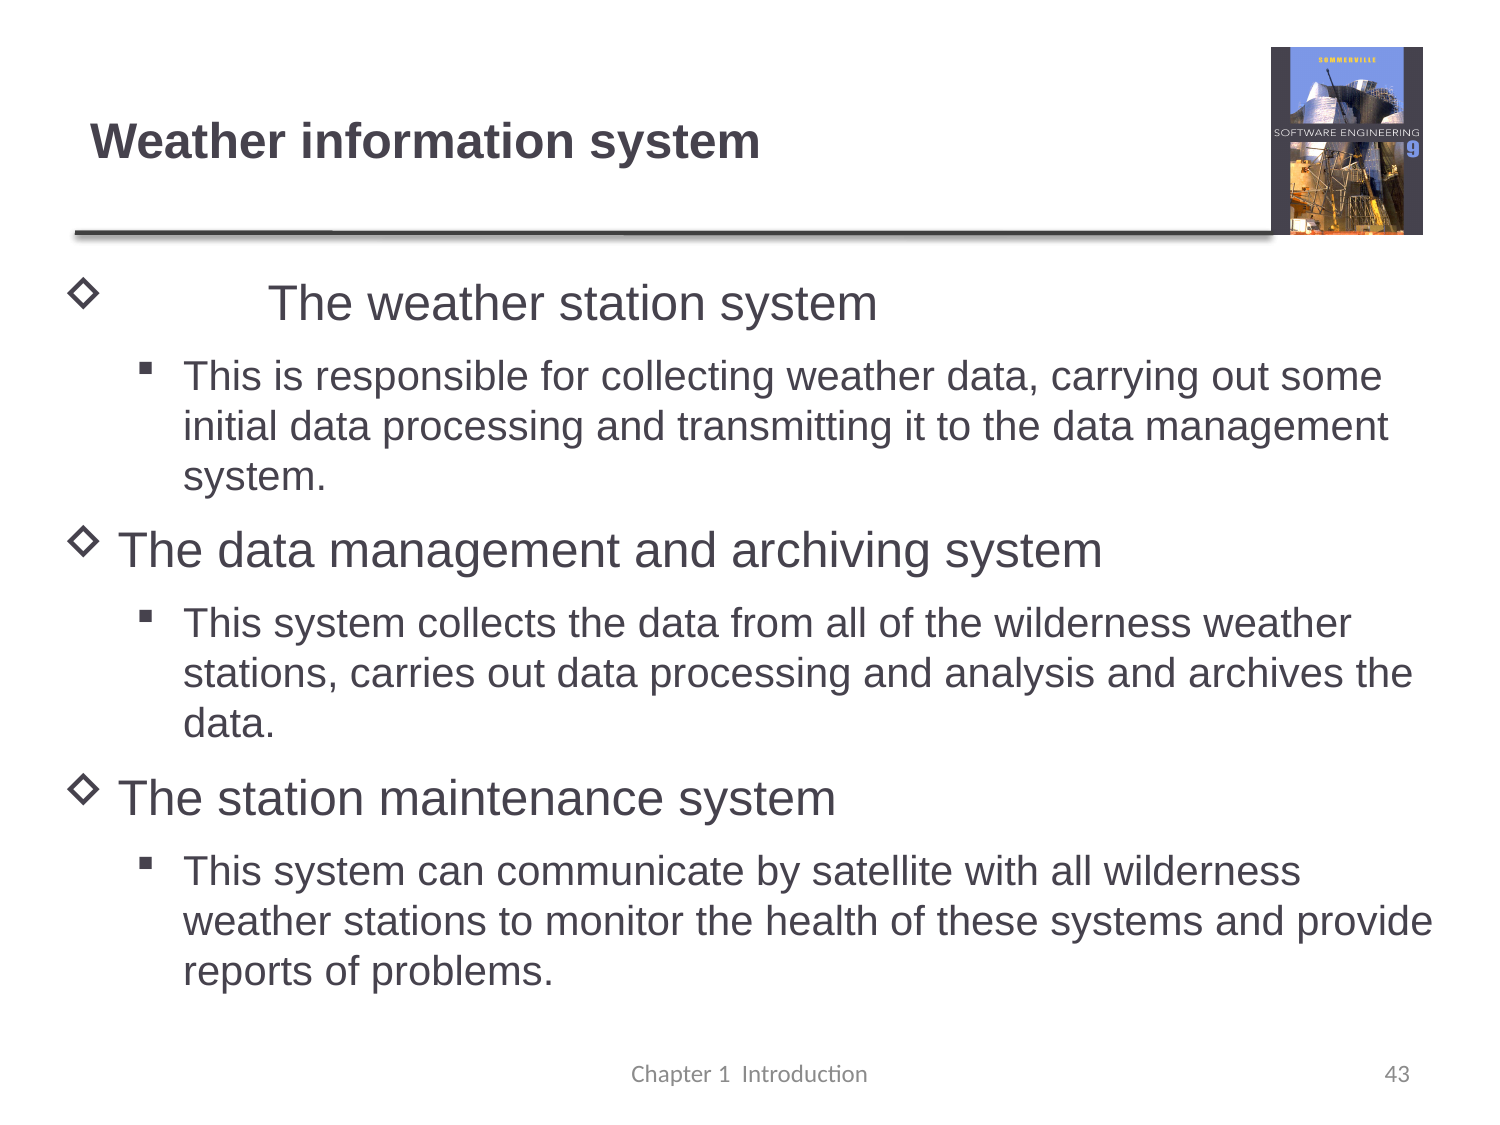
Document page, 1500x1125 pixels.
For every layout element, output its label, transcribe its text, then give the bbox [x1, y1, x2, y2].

title Weather information system [74, 44, 1272, 233]
picture [1272, 47, 1423, 235]
list The weather station system This is responsible for collecting weather data, carrying out some initial data processing and transmitting it to the data management system. The data management and archiving system This system collects the data from all of the wilderness weather stations, carries out data processing and analysis and archives the data. The station maintenance system This system can communicate by satellite with all wilderness weather stations to monitor the health of these systems and provide reports of problems. [46, 262, 1459, 1005]
footer Chapter 1 Introduction [512, 1042, 988, 1103]
slide_number 43 [1074, 1042, 1425, 1103]
